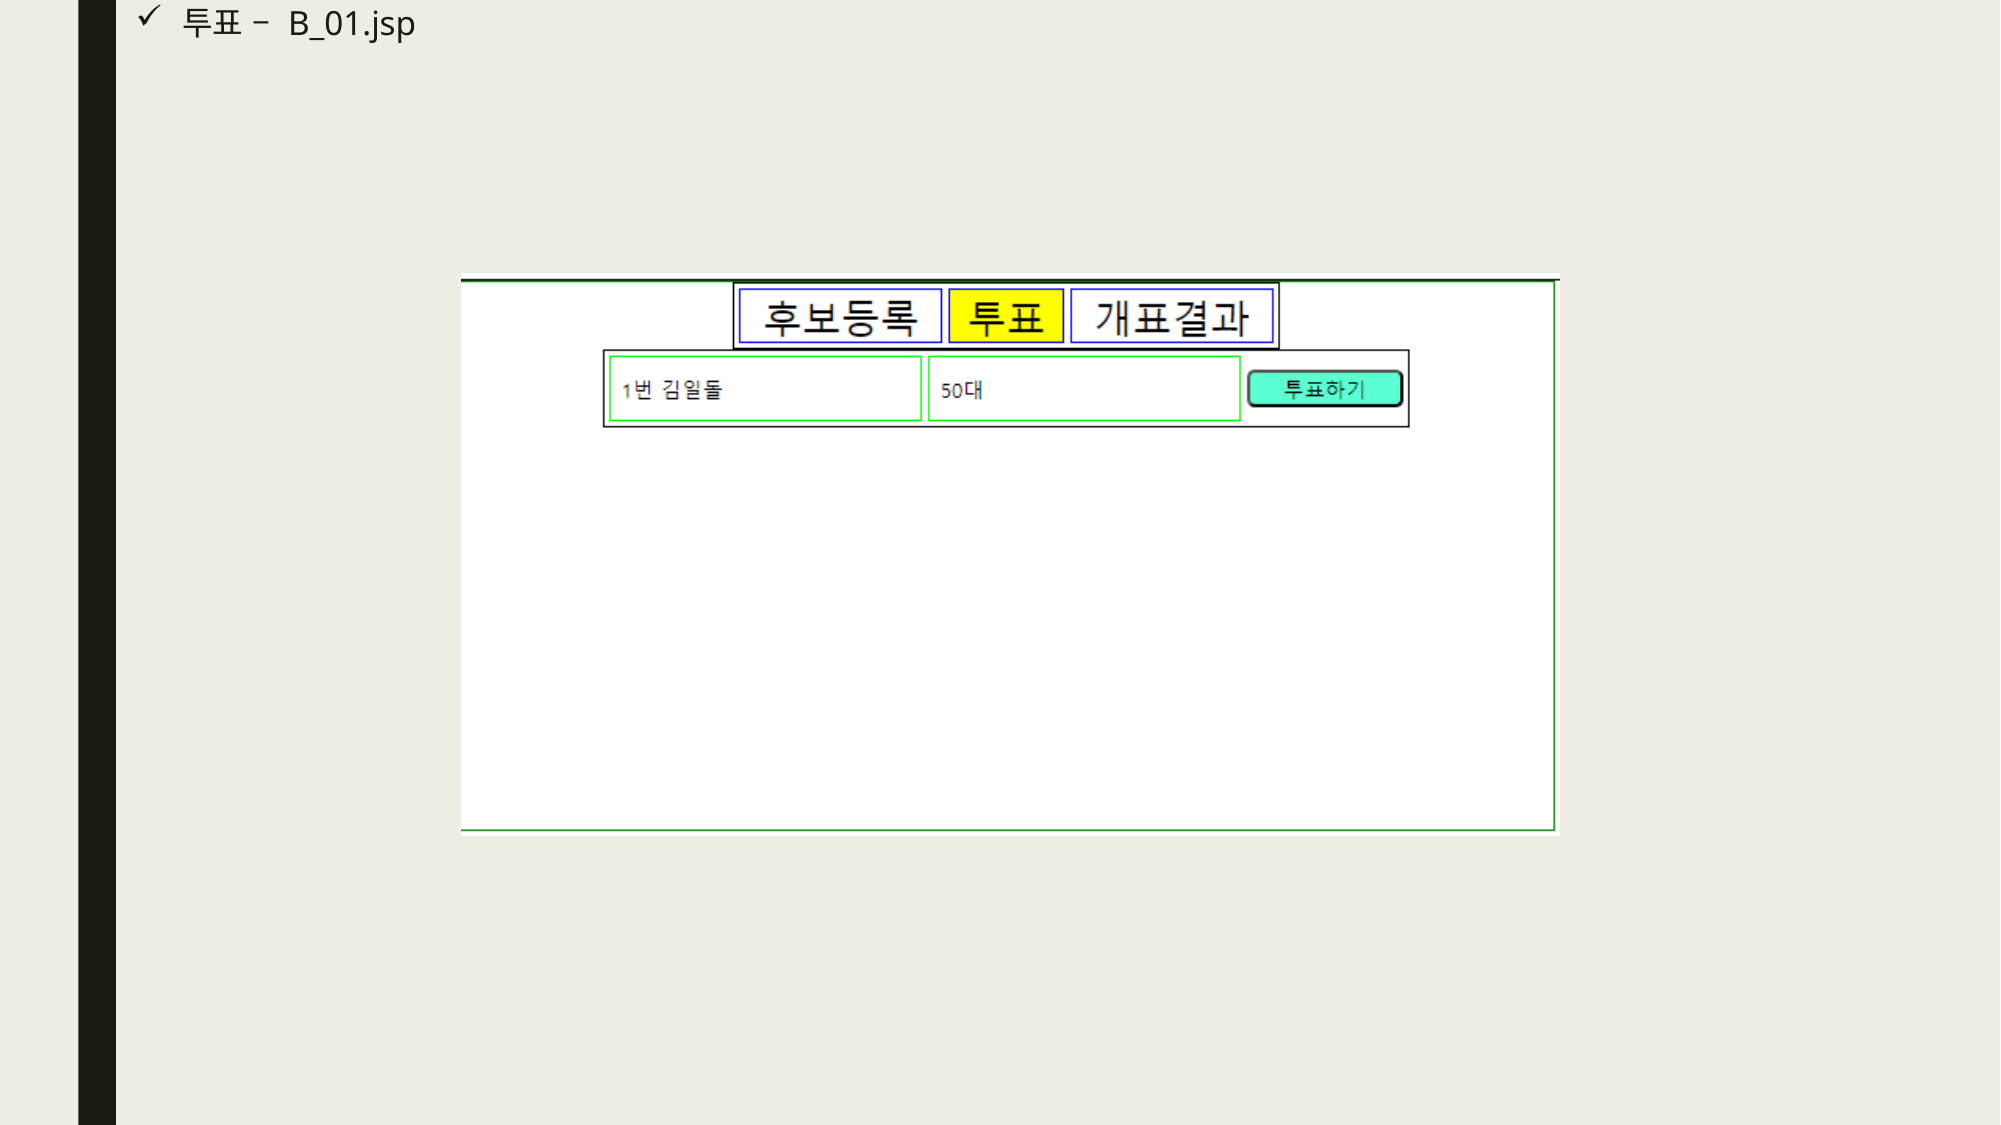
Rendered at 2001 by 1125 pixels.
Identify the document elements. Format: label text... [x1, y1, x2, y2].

title 투표 – B_01.jsp [120, 0, 1696, 68]
picture [461, 273, 1560, 836]
